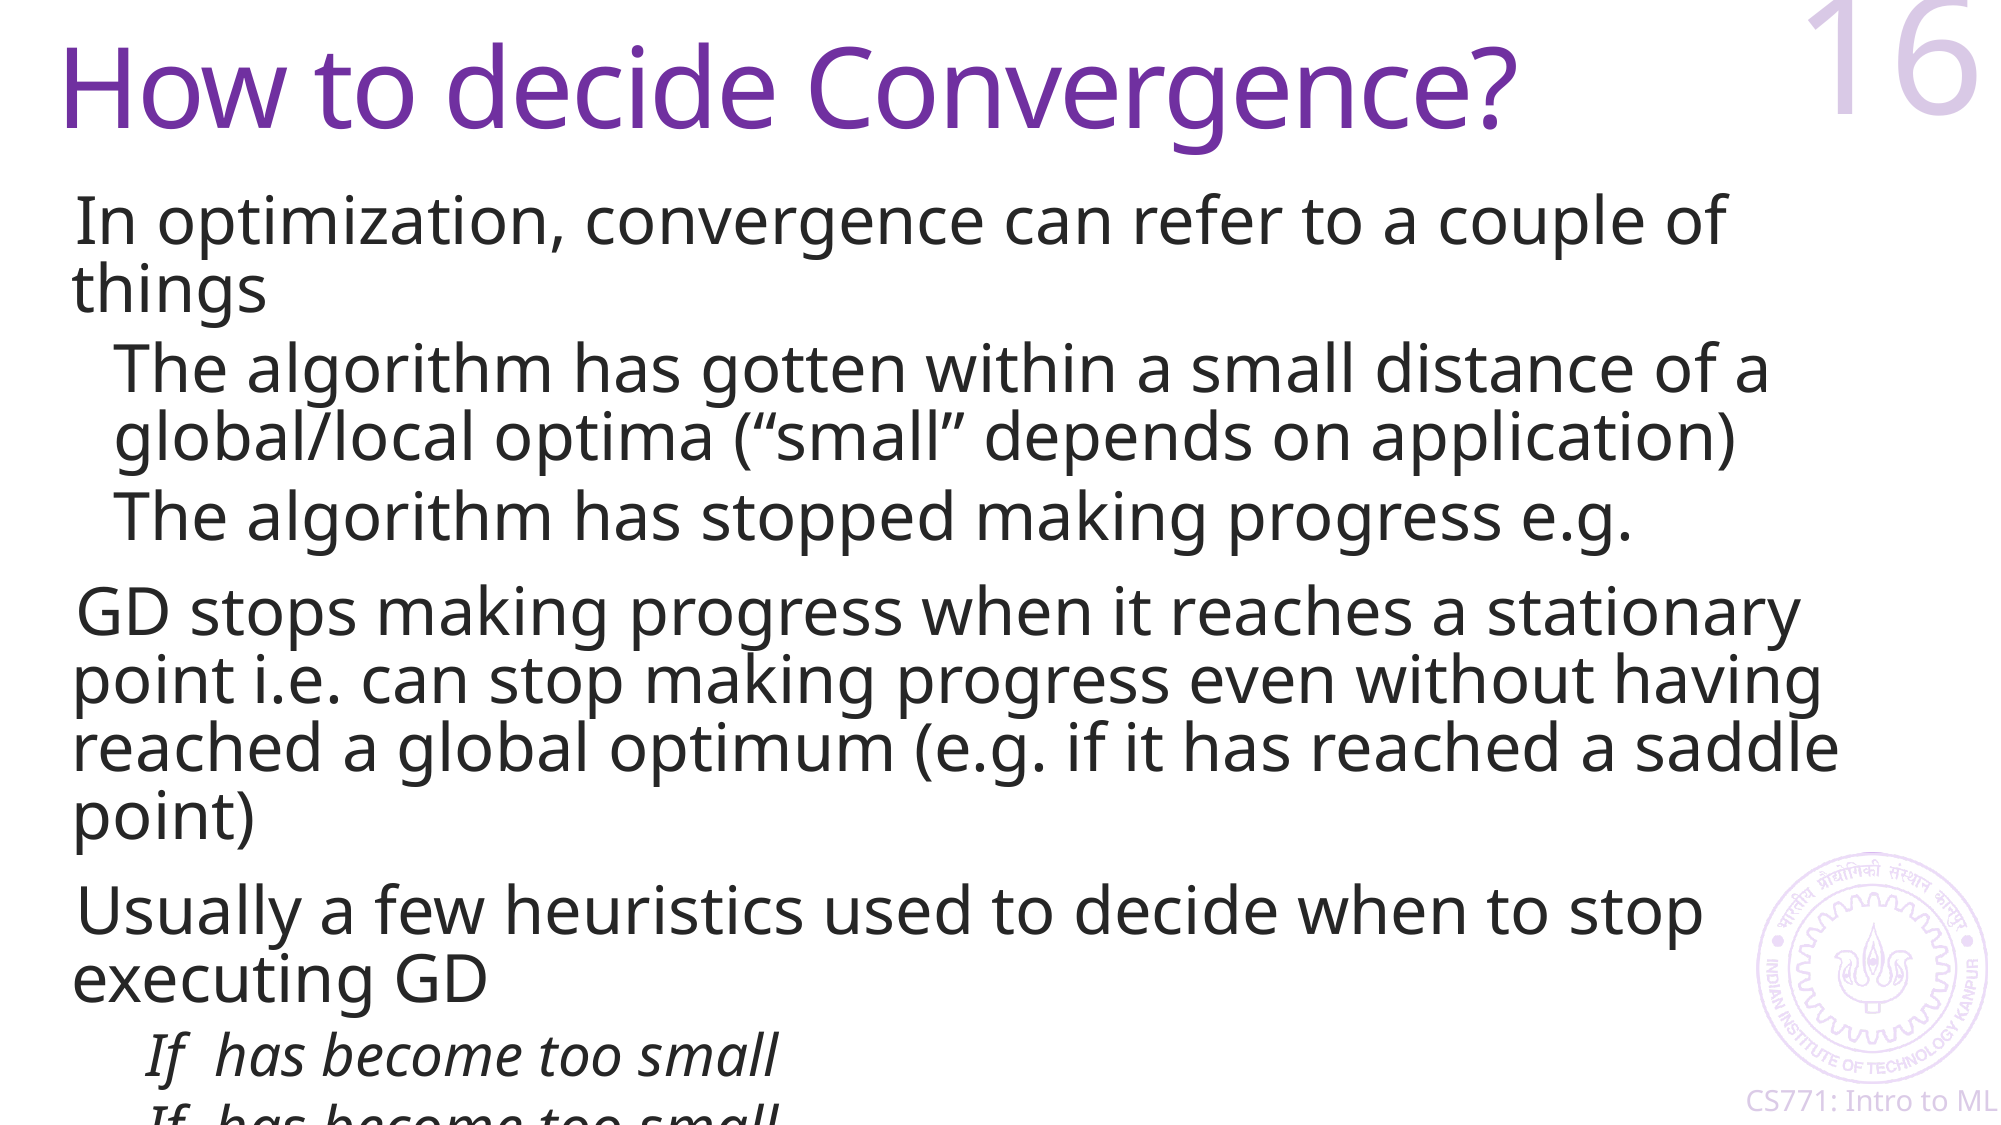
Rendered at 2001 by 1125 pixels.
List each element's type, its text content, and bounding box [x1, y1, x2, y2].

slide_number 16 [1520, 6, 2000, 183]
title How to decide Convergence? [41, 5, 1945, 183]
